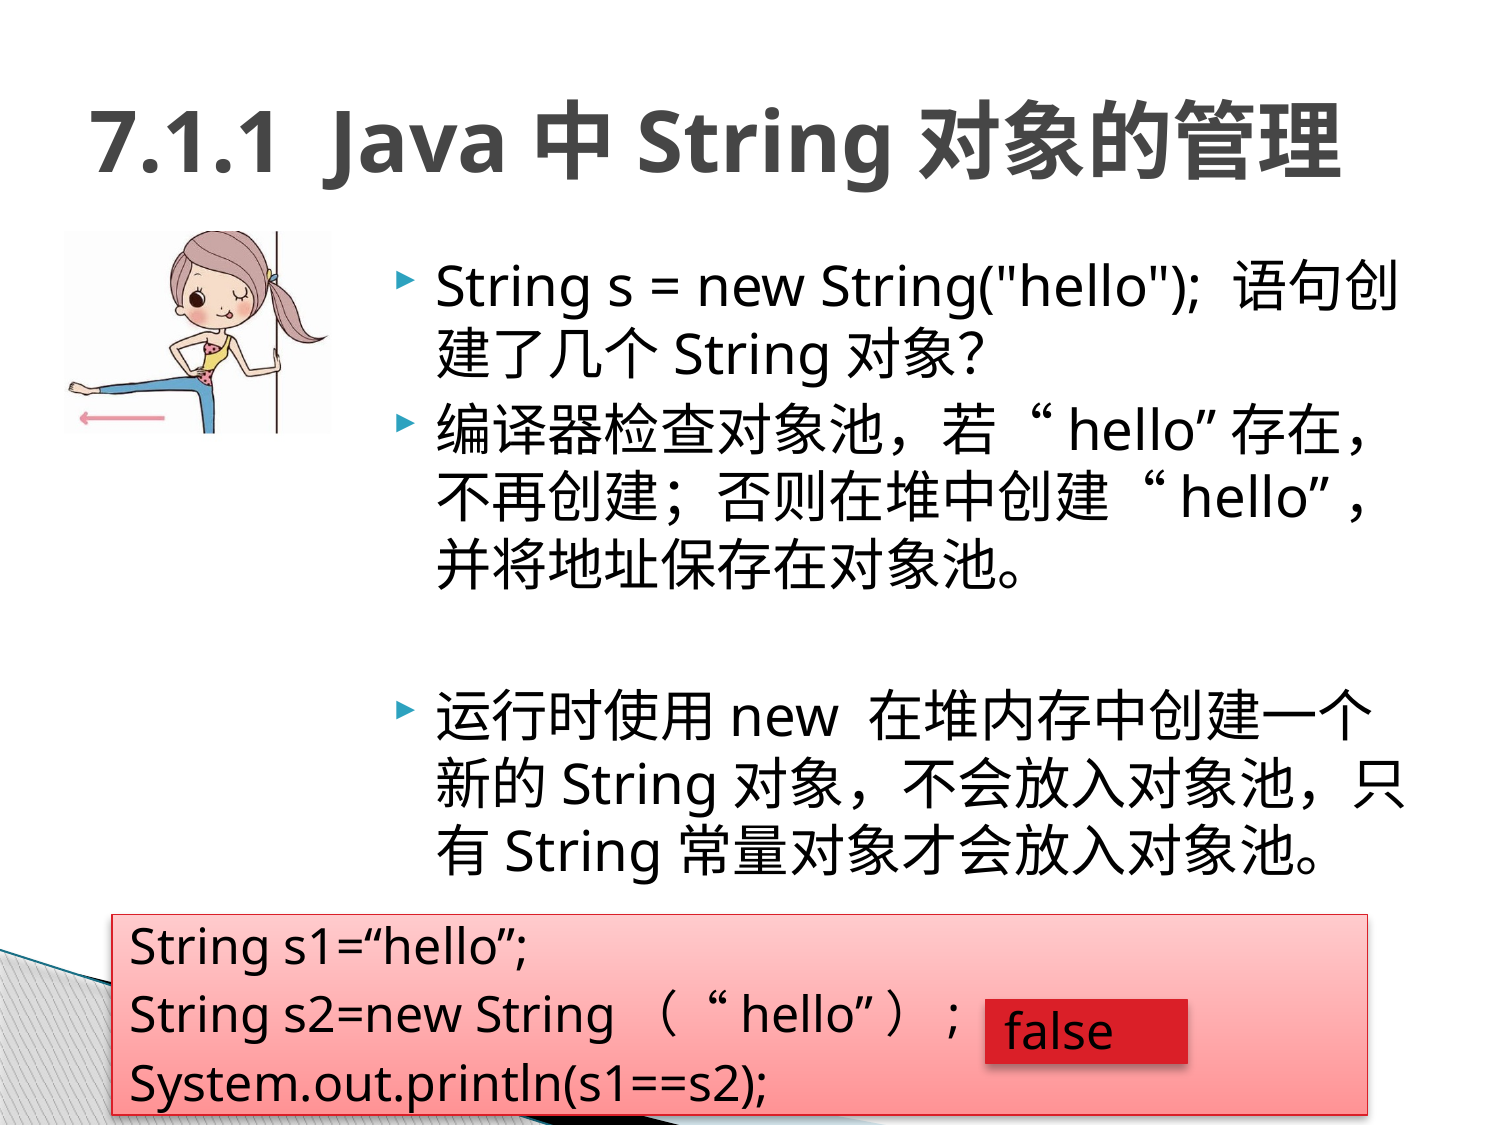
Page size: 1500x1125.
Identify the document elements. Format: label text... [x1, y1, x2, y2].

picture [64, 231, 333, 445]
text_box String s1=“hello”; String s2=new String（“hello”）; System.out.println(s1==s2); [111, 914, 1368, 1116]
text_box false [985, 999, 1188, 1064]
title 7.1.1 Java中String对象的管理 [75, 45, 1425, 233]
list String s = new String("hello"); 语句创建了几个String对象？ 编译器检查对象池，若“hello”存在，不再创建；否则在堆中创建“hello”，并将地址保存在对象池。 运行时使用new 在堆内存中创建一个新的String对象，不会放入对象池，只有String常量对象才会放入对象池。 [360, 242, 1425, 986]
